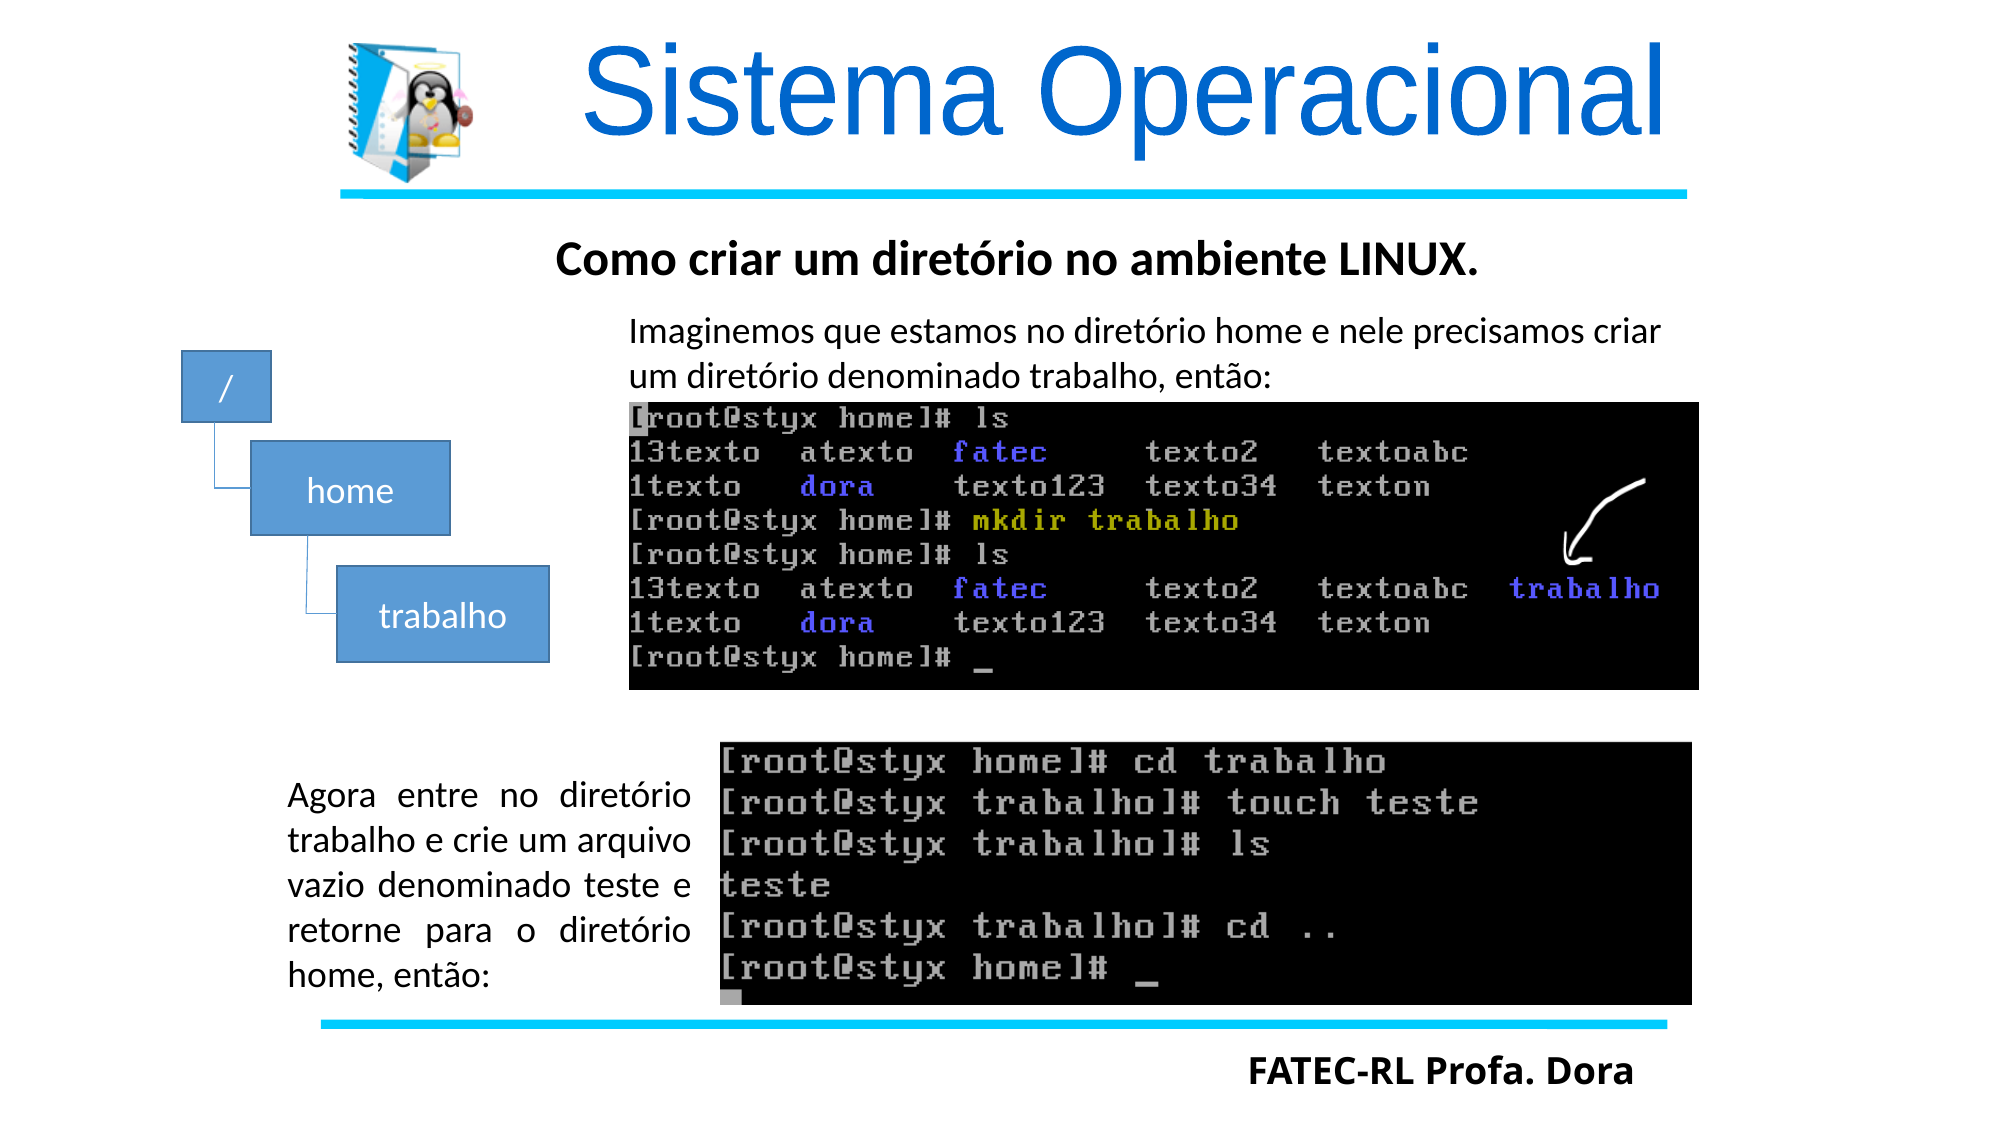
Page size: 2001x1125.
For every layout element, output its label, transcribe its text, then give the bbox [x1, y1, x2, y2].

text_box Agora entre no diretório trabalho e crie um arquivo vazio denominado teste e retorne para o diretório home, então: [272, 762, 320, 1003]
picture [720, 737, 1692, 1005]
picture [629, 402, 1699, 690]
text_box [181, 351, 549, 662]
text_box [320, 42, 1719, 1100]
